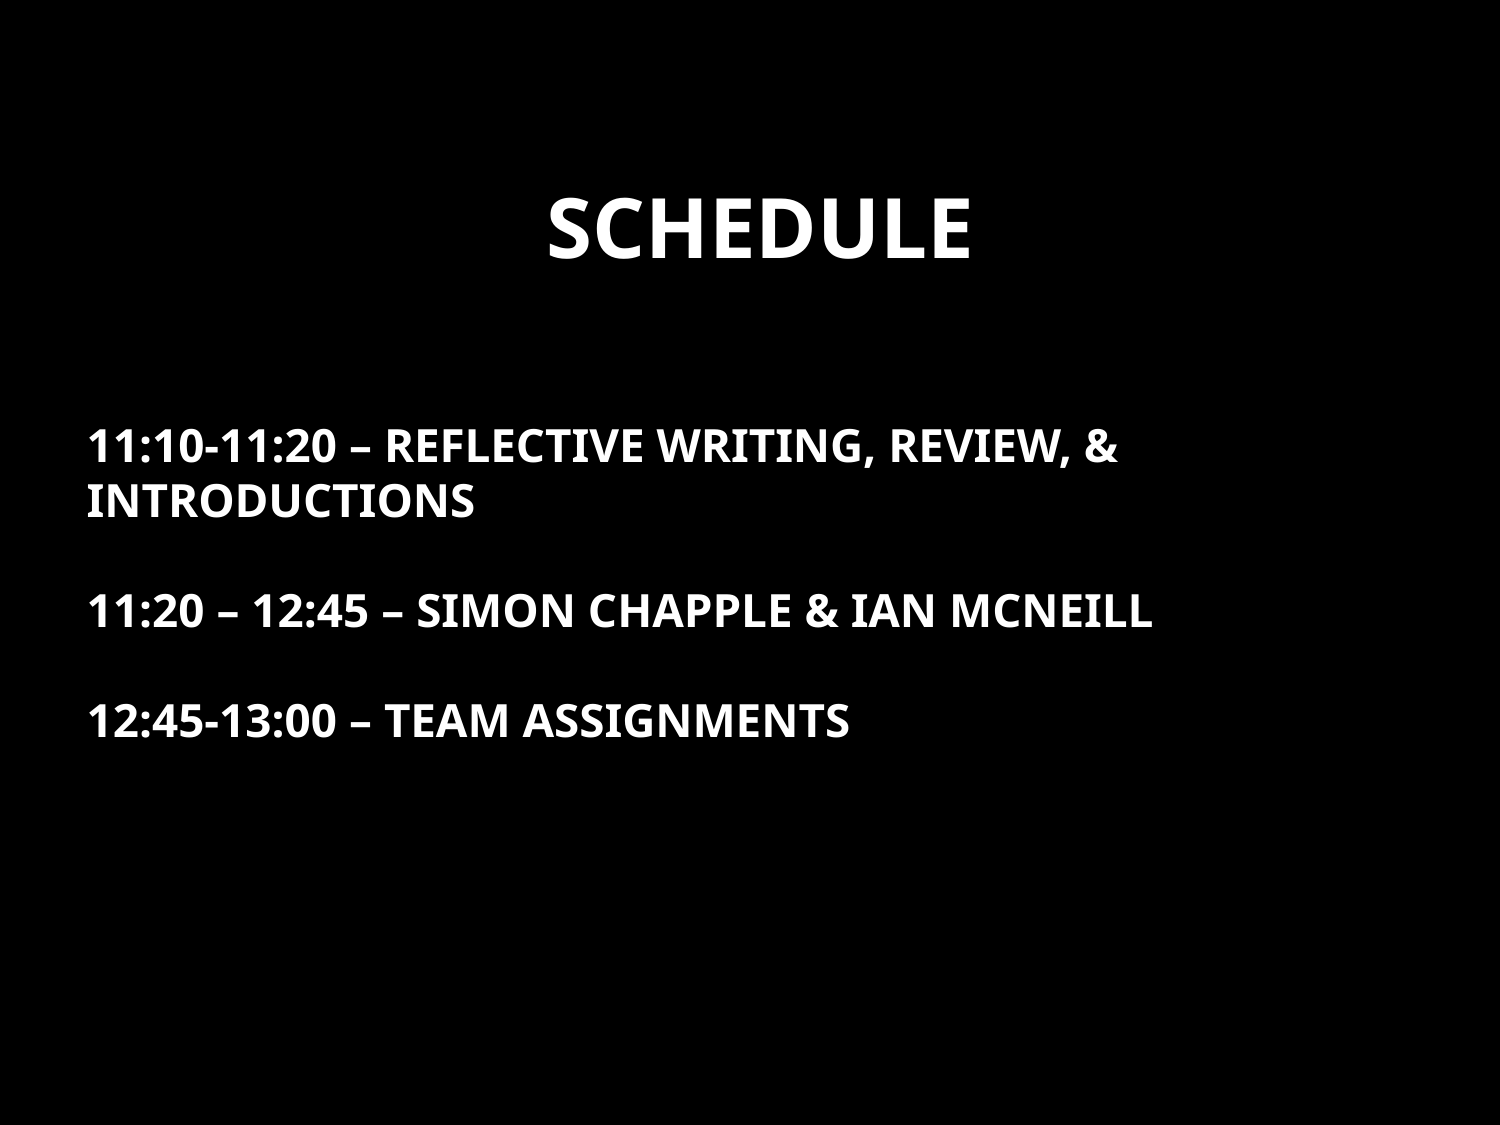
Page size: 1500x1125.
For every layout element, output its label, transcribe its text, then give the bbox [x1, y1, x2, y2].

text_box schedule [122, 167, 1398, 333]
title 11:10-11:20 – reflective writing, review, & introductions 11:20 – 12:45 – Simon Chapple & Ian McNeill 12:45-13:00 – team assignments [71, 408, 1500, 574]
